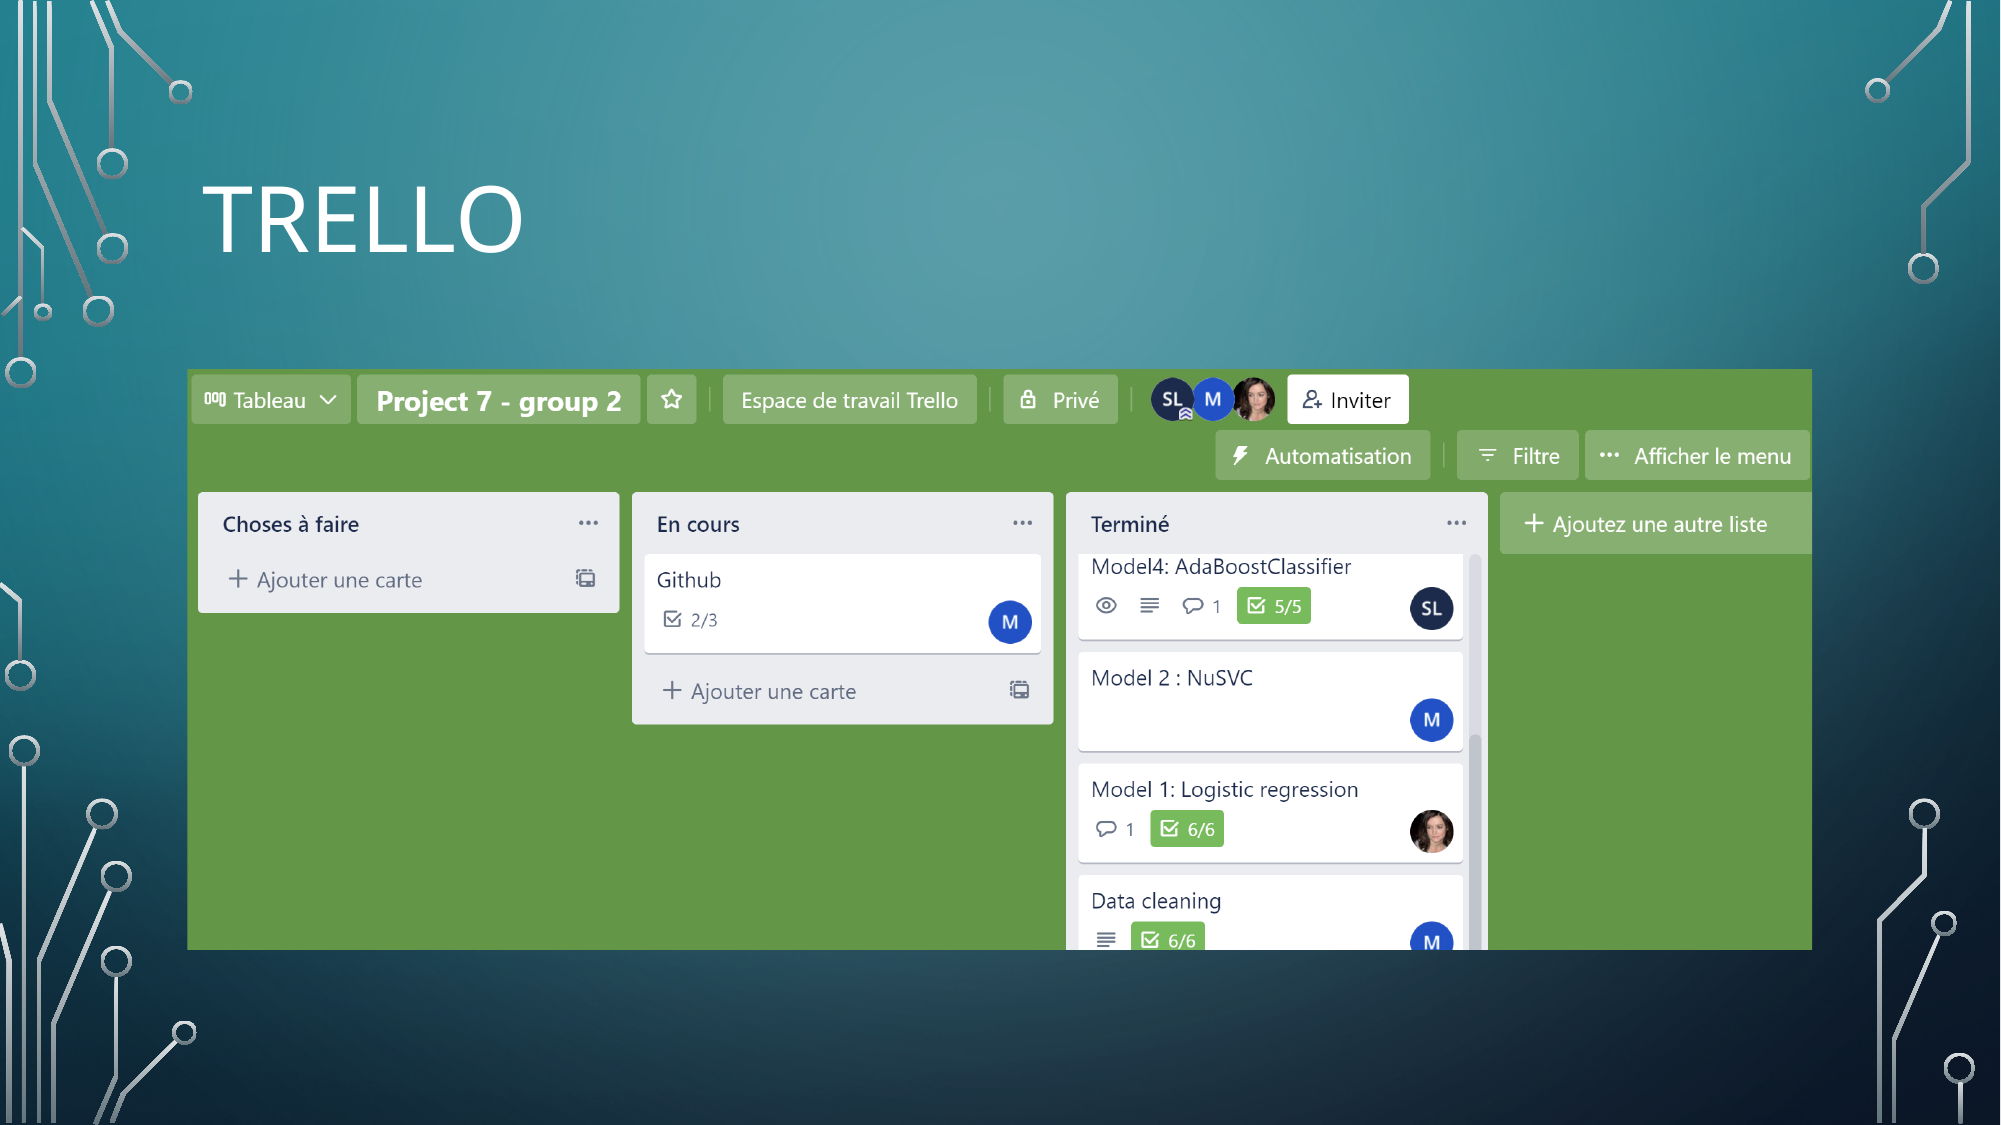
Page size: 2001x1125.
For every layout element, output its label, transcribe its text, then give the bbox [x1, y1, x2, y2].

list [186, 368, 1813, 951]
title TRELLO [187, 101, 1813, 344]
